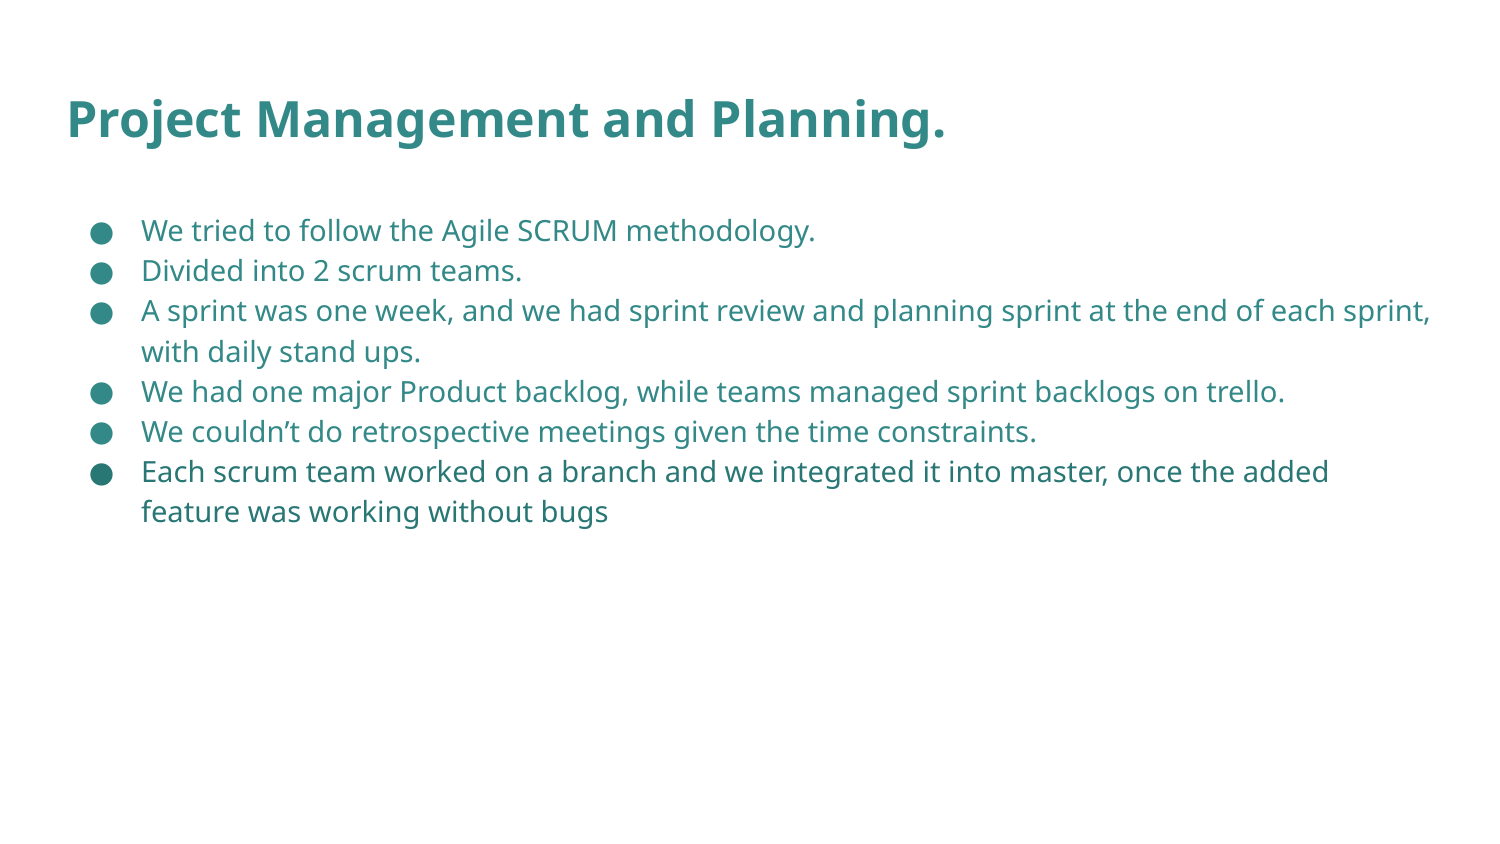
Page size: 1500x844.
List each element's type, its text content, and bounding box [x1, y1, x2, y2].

list We tried to follow the Agile SCRUM methodology. Divided into 2 scrum teams. A sprint was one week, and we had sprint review and planning sprint at the end of each sprint, with daily stand ups. We had one major Product backlog, while teams managed sprint backlogs on trello. We couldn’t do retrospective meetings given the time constraints. Each scrum team worked on a branch and we integrated it into master, once the added feature was working without bugs [51, 192, 1449, 784]
title Project Management and Planning. [51, 72, 1449, 167]
